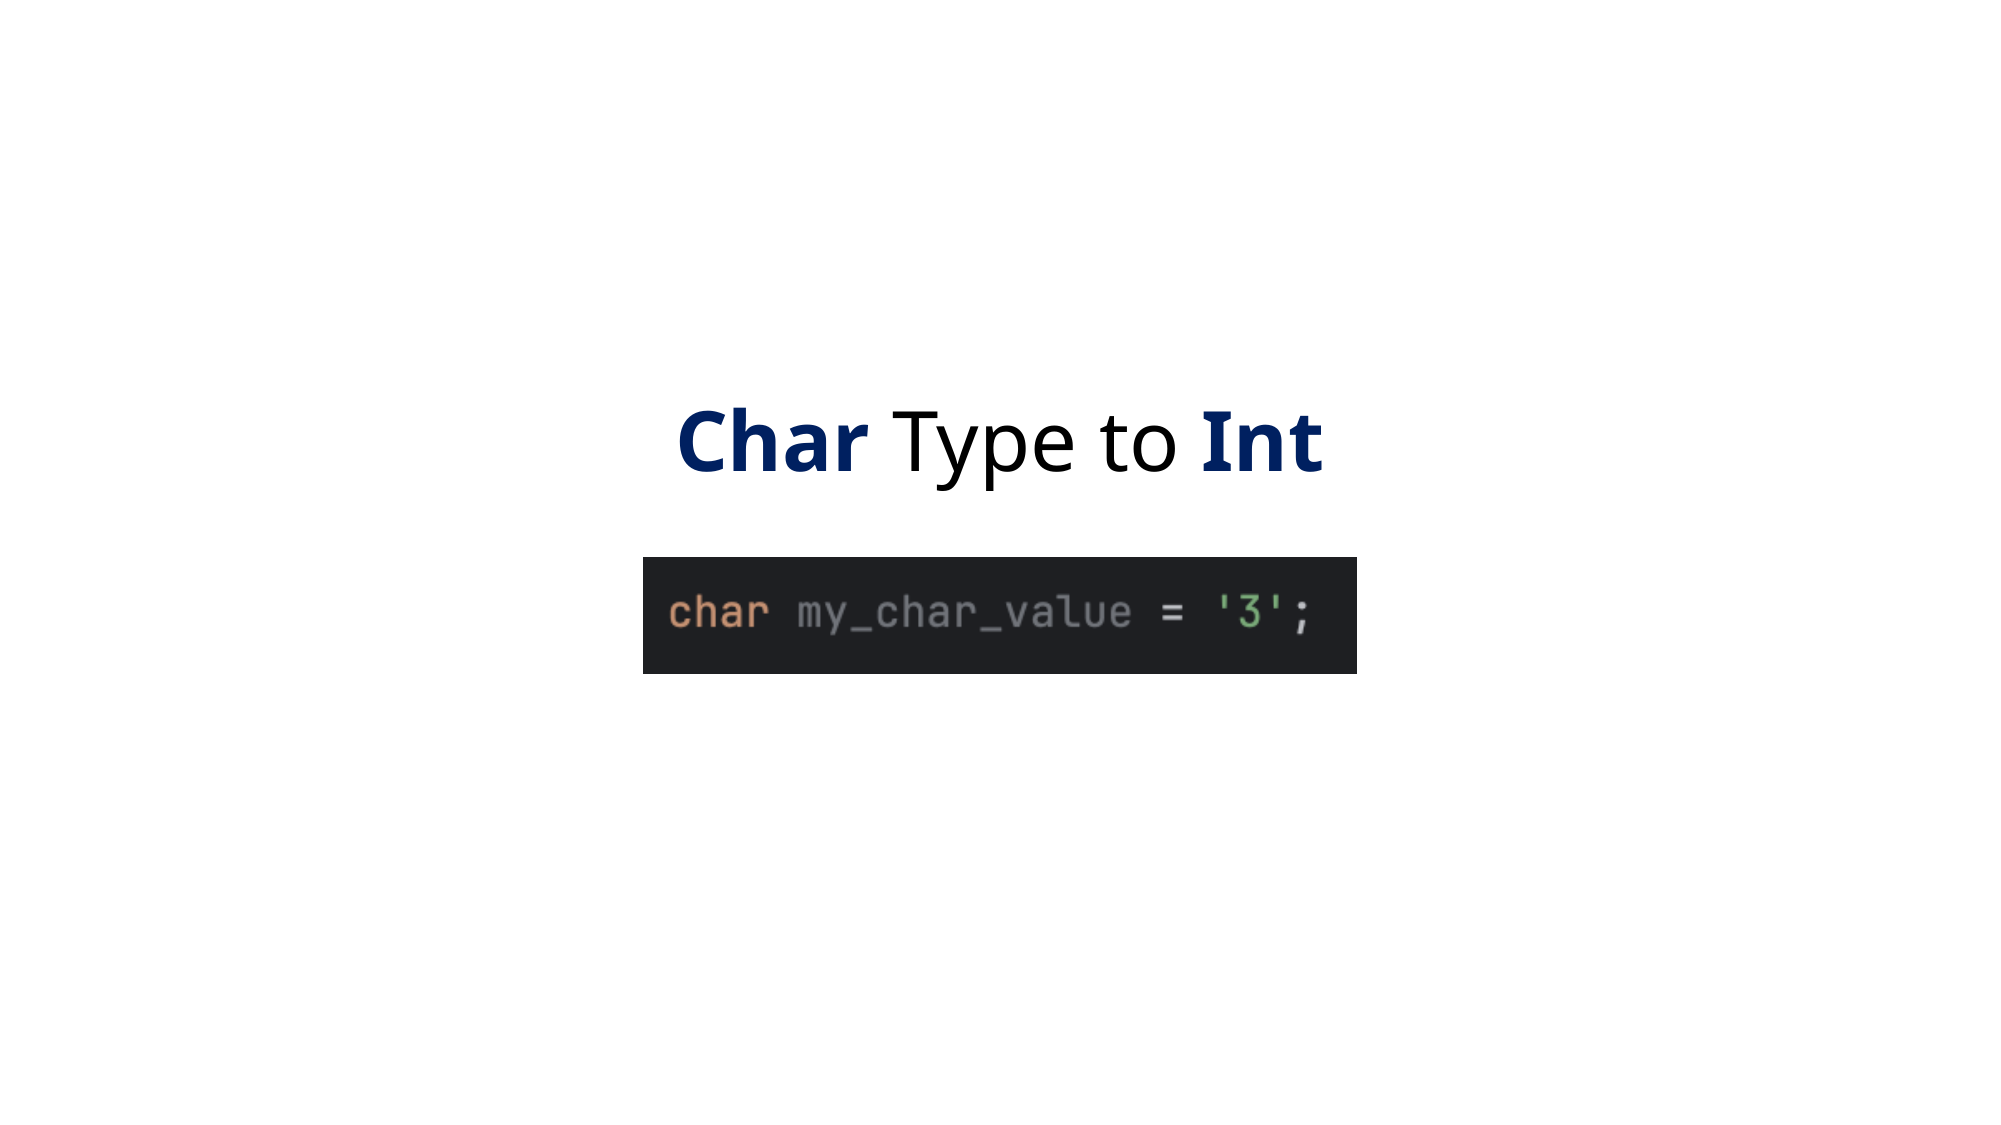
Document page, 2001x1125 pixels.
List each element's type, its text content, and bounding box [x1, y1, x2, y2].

picture [642, 556, 1358, 674]
text_box Char Type to Int [491, 380, 1509, 496]
